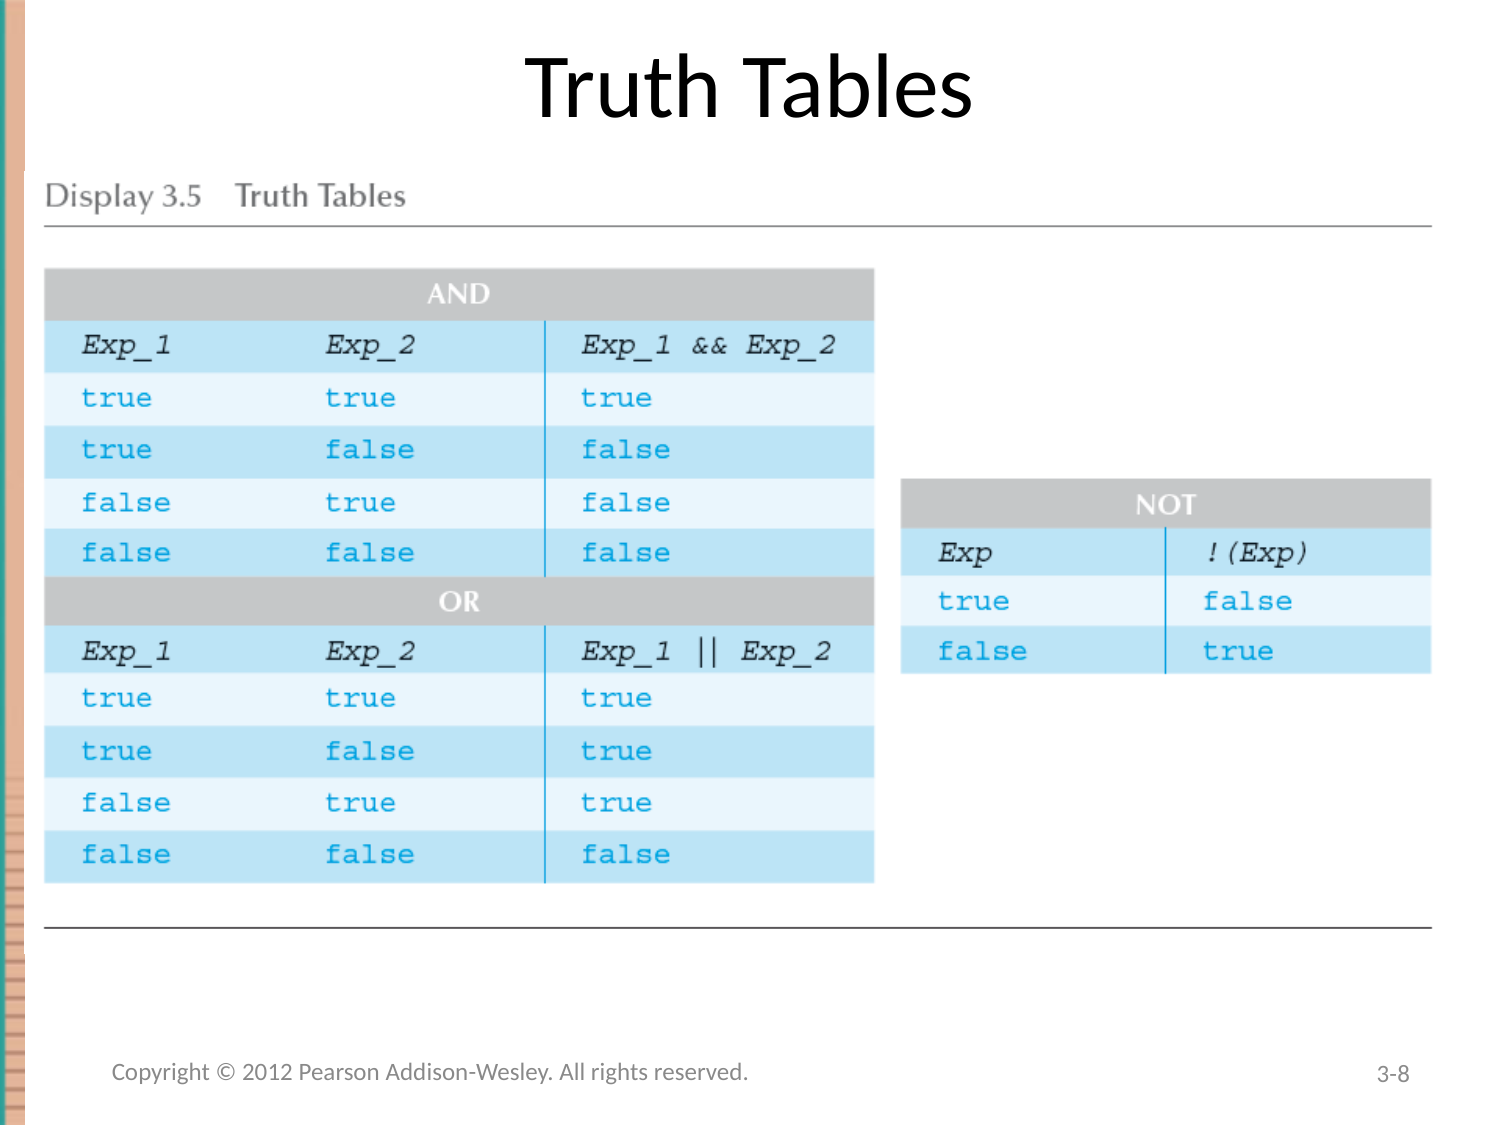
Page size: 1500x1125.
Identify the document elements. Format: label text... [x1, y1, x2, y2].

picture [0, 0, 1476, 1125]
slide_number 3-8 [1074, 1042, 1425, 1103]
footer Copyright © 2012 Pearson Addison-Wesley. All rights reserved. [75, 1040, 788, 1100]
title Truth Tables [74, 0, 1426, 169]
